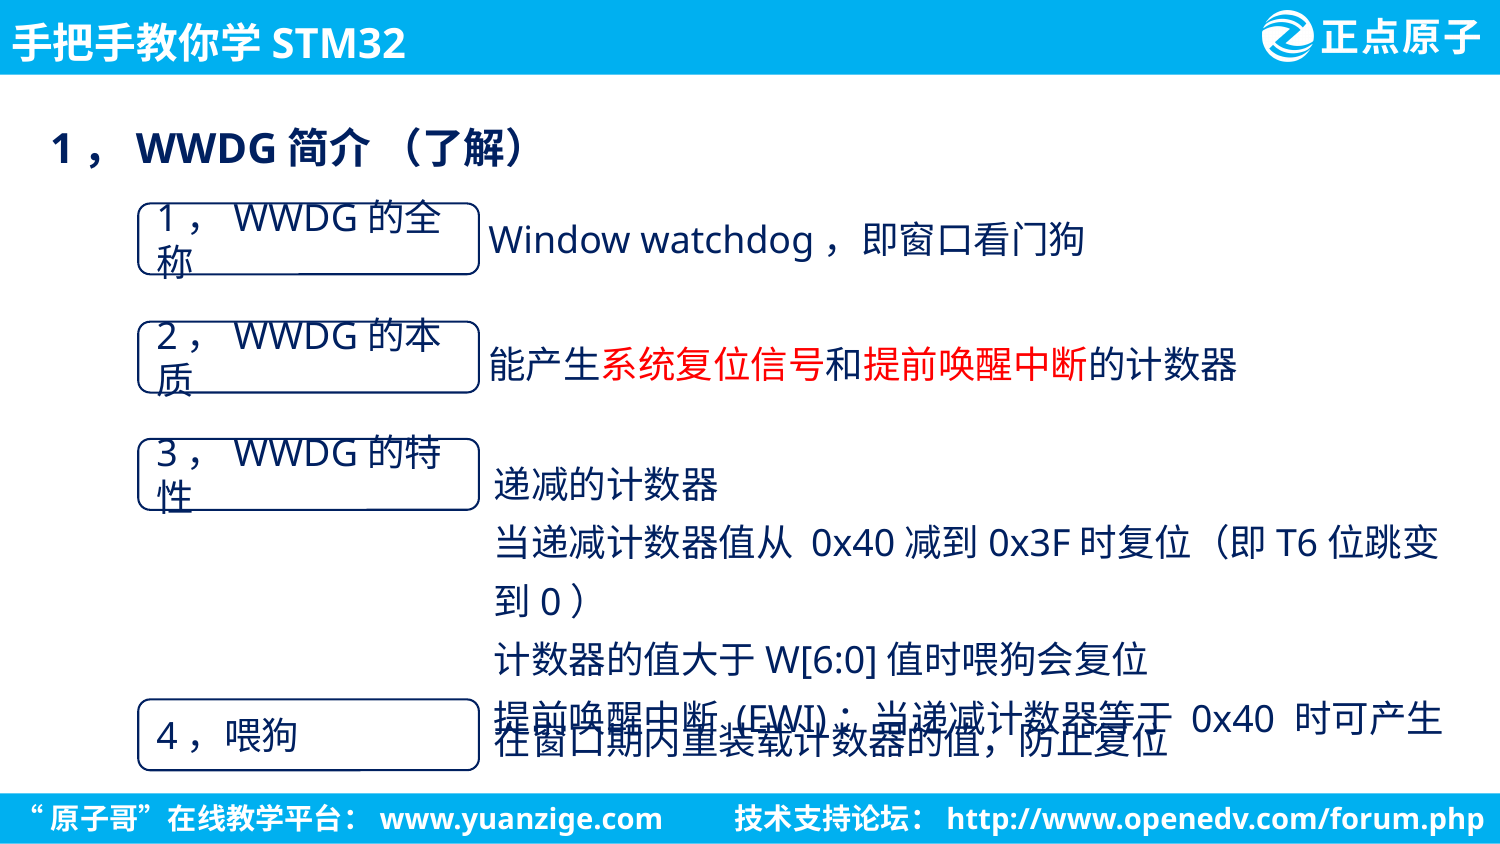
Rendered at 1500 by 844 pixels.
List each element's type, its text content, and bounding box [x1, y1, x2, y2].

picture [1322, 21, 1357, 52]
text_box 技术支持论坛：http://www.openedv.com/forum.php [544, 793, 1500, 843]
text_box 递减的计数器 当递减计数器值从 0x40减到0x3F时复位（即T6位跳变到0） 计数器的值大于W[6:0]值时喂狗会复位 提前唤醒中断 (EWI)：当递减计数器等于 0x40 时可产生 [478, 439, 1480, 747]
text_box 4，喂狗 [137, 698, 480, 772]
picture [1445, 21, 1479, 54]
text_box 1，WWDG简介 （了解） [42, 93, 829, 176]
picture [1412, 44, 1418, 52]
picture [1367, 18, 1396, 42]
picture [1364, 45, 1370, 53]
picture [1404, 20, 1438, 54]
text_box 手把手教你学STM32 [0, 0, 967, 75]
text_box 3，WWDG的特性 [137, 437, 478, 511]
text_box 2，WWDG的本质 [137, 320, 480, 394]
text_box 能产生系统复位信号和提前唤醒中断的计数器 [473, 333, 1305, 394]
text_box 在窗口期内重装载计数器的值，防止复位 [478, 709, 1285, 770]
picture [1431, 44, 1438, 52]
text_box Window watchdog，即窗口看门狗 [473, 209, 1231, 269]
picture [1263, 27, 1307, 61]
text_box 1，WWDG的全称 [137, 202, 479, 276]
picture [1267, 11, 1313, 45]
picture [1391, 45, 1397, 53]
text_box [0, 0, 1500, 76]
text_box “原子哥”在线教学平台：www.yuanzige.com [0, 793, 544, 843]
